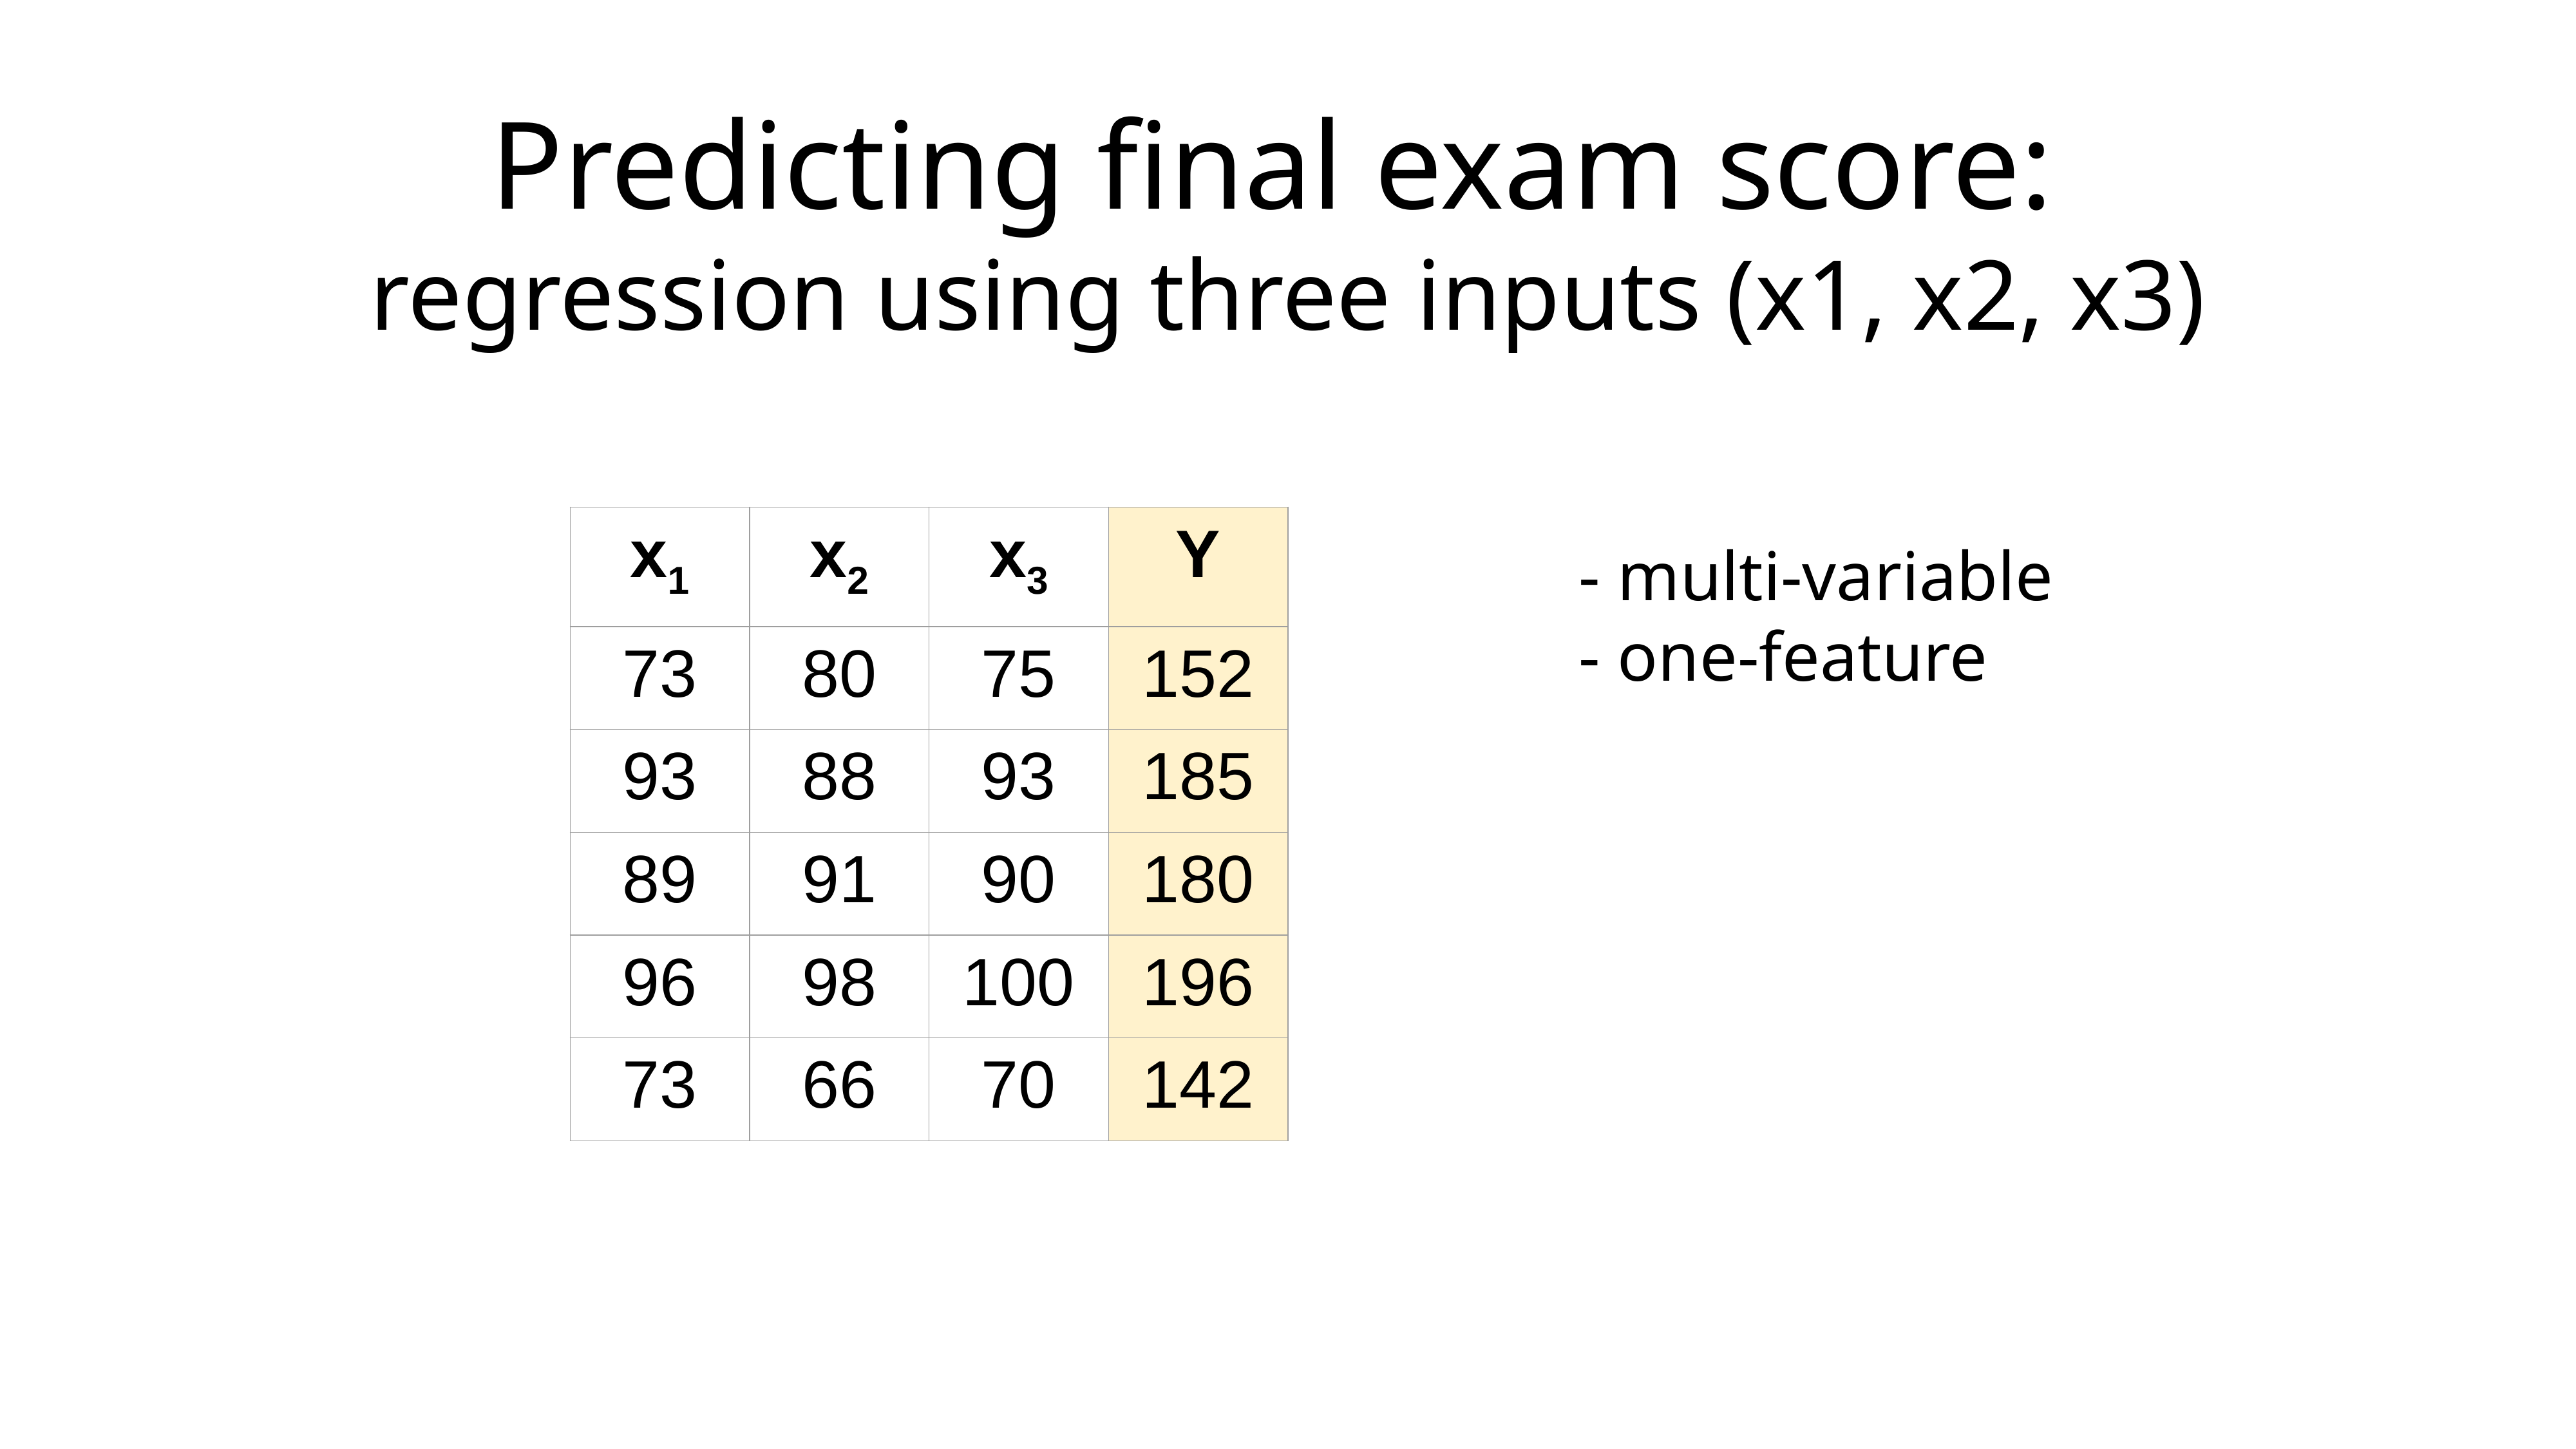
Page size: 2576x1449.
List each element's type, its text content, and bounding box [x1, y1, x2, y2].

table_cell 152 [1109, 627, 1287, 729]
table_cell 70 [929, 1038, 1108, 1141]
table_header x2 [750, 507, 929, 626]
table_cell 142 [1109, 1038, 1287, 1141]
table_cell 93 [571, 730, 749, 832]
table_cell 185 [1109, 730, 1287, 832]
table_cell 66 [750, 1038, 929, 1141]
table_cell 73 [571, 1038, 749, 1141]
title Predicting final exam score: regression using three inputs (x1, x2, x3) [0, 37, 2576, 401]
table_cell 100 [929, 936, 1108, 1037]
table_cell 73 [571, 627, 749, 729]
table_cell 89 [571, 833, 749, 934]
table_cell 96 [571, 936, 749, 1037]
table_header x3 [929, 507, 1108, 626]
table_cell 91 [750, 833, 929, 934]
table_cell 98 [750, 936, 929, 1037]
table_cell 93 [929, 730, 1108, 832]
table_cell 90 [929, 833, 1108, 934]
table_header Y [1109, 507, 1287, 626]
table_cell 80 [750, 627, 929, 729]
text_box - multi-variable - one-feature [1571, 565, 2441, 662]
table_cell 180 [1109, 833, 1287, 934]
table_header x1 [571, 507, 749, 626]
table_cell 196 [1109, 936, 1287, 1037]
table_cell 75 [929, 627, 1108, 729]
table_cell 88 [750, 730, 929, 832]
